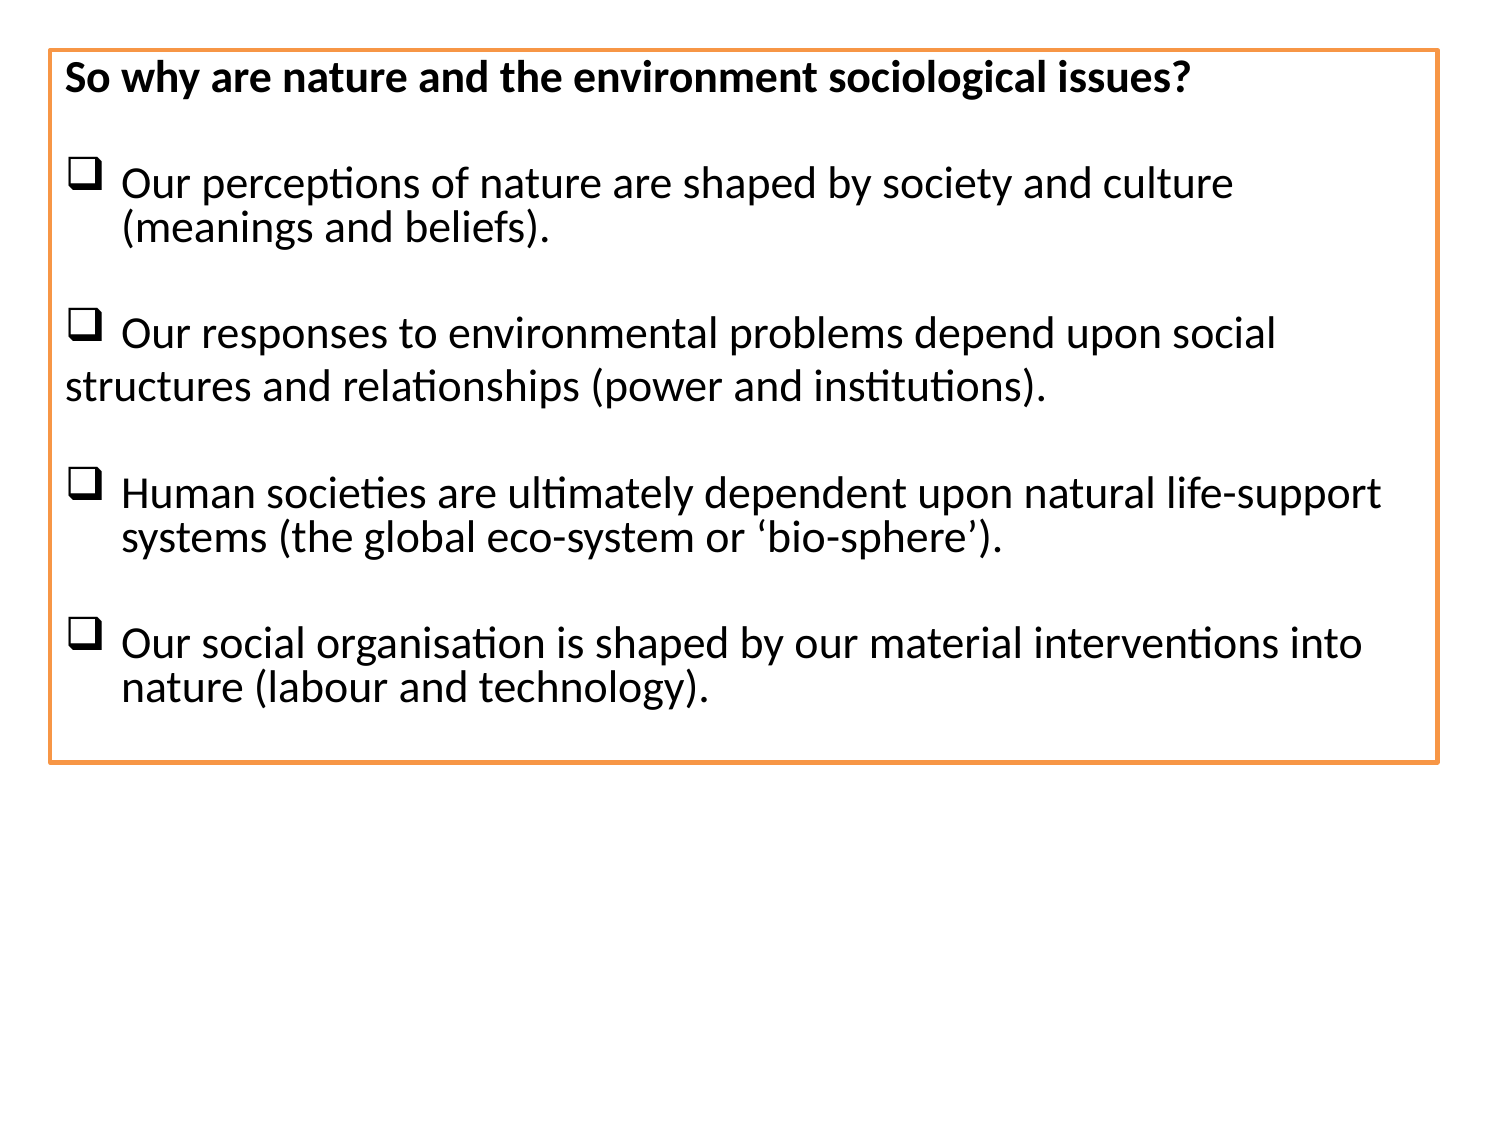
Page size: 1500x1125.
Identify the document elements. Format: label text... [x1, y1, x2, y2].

text_box So why are nature and the environment sociological issues? Our perceptions of nature are shaped by society and culture (meanings and beliefs). Our responses to environmental problems depend upon social structures and relationships (power and institutions). Human societies are ultimately dependent upon natural life-support systems (the global eco-system or ‘bio-sphere’). Our social organisation is shaped by our material interventions into nature (labour and technology). [48, 48, 1440, 765]
